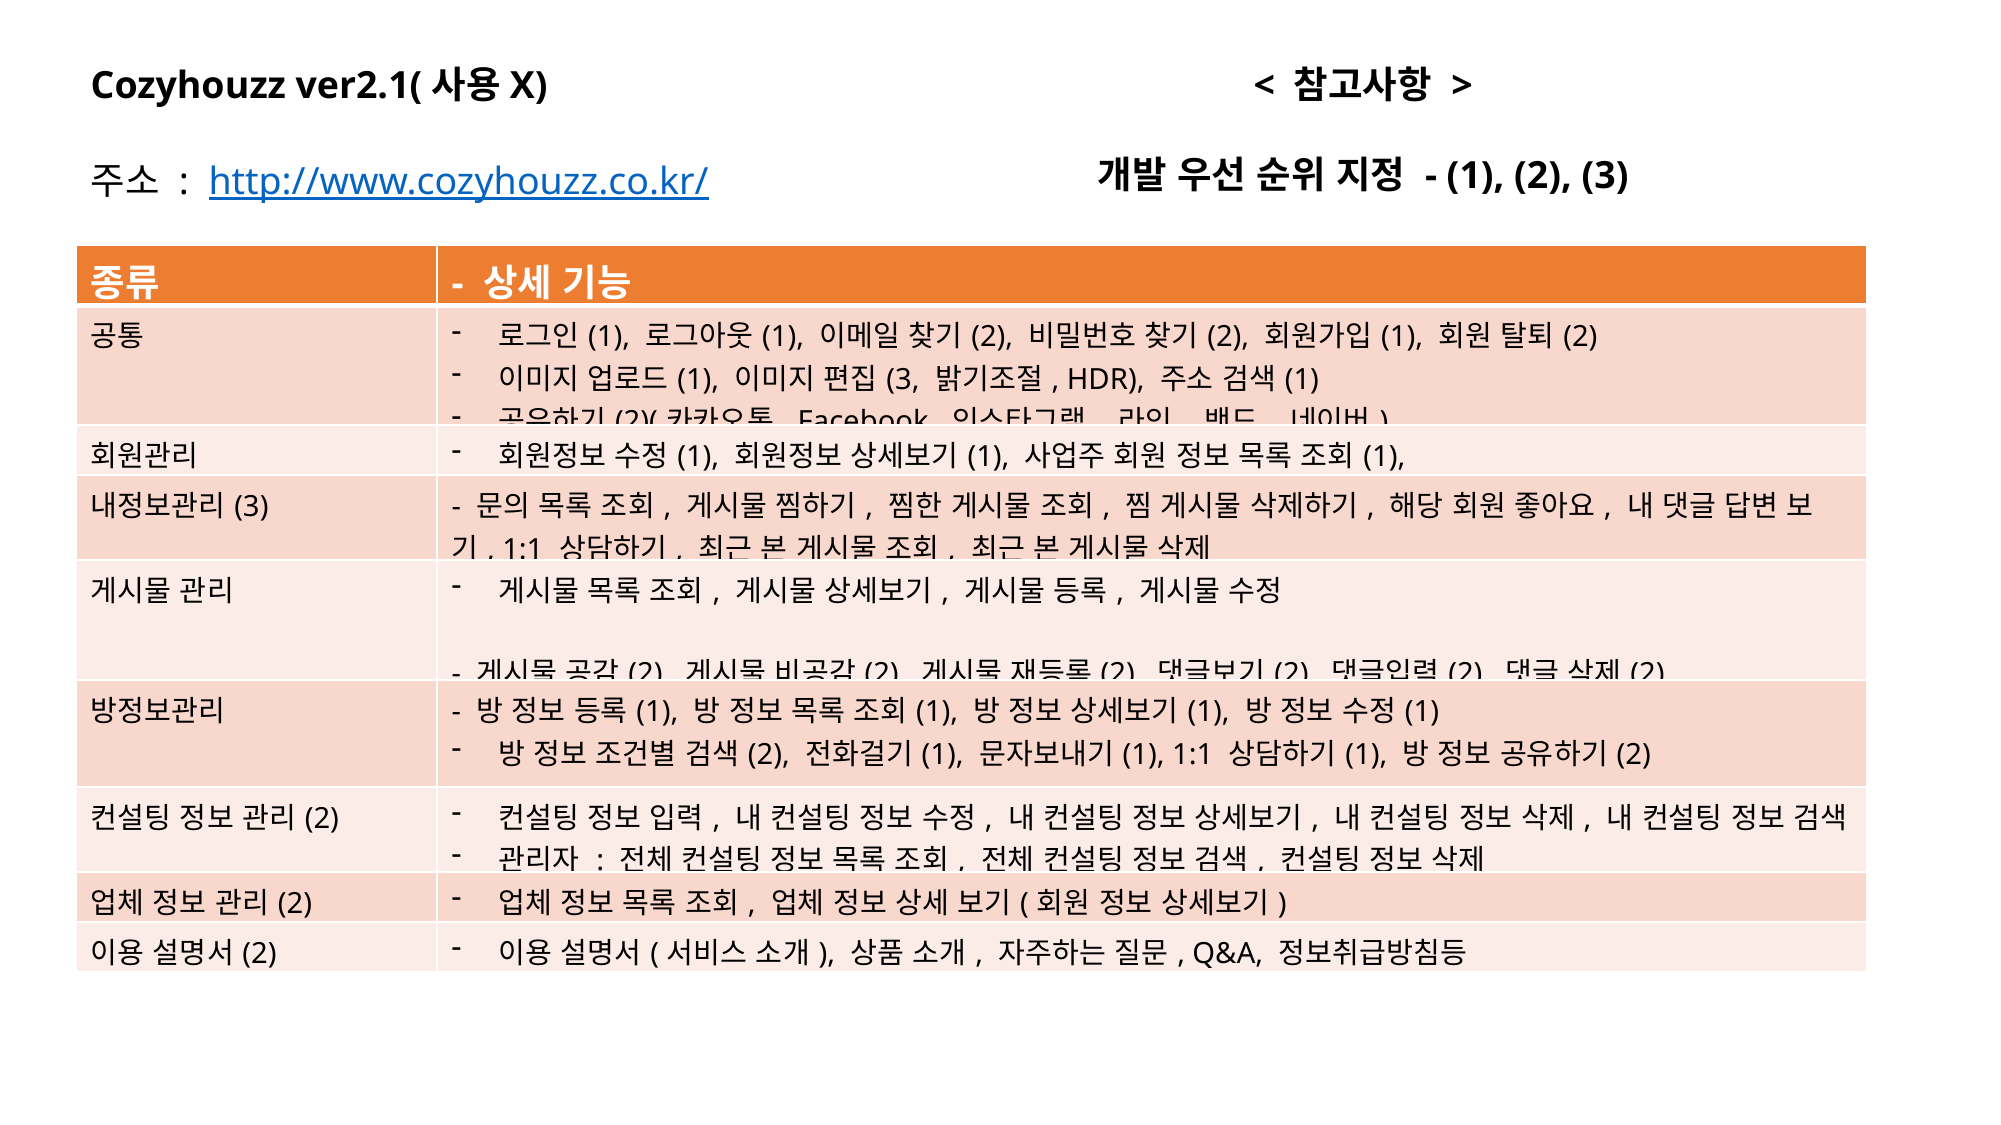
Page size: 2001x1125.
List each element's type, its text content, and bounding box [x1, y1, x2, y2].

table_cell 게시물 목록 조회, 게시물 상세보기, 게시물 등록, 게시물 수정 - 게시물 공감(2), 게시물 비공감(2), 게시물 재등록(2) 댓글보기(2), 댓글입력(2), 댓글 삭제(2) [438, 561, 1866, 679]
table_header 종류 [77, 246, 436, 303]
table_cell 공통 [77, 308, 436, 424]
text_box < 참고사항 > 개발 우선 순위 지정 - (1), (2), (3) [908, 53, 1818, 204]
table_cell 회원정보 수정(1), 회원정보 상세보기(1), 사업주 회원 정보 목록 조회(1), [438, 426, 1866, 474]
table_cell 게시물 관리 [77, 561, 436, 679]
table_cell 내정보관리(3) [77, 476, 436, 559]
text_box 주소 : http://www.cozyhouzz.co.kr/ [75, 149, 845, 216]
table_cell - 문의 목록 조회, 게시물 찜하기, 찜한 게시물 조회, 찜 게시물 삭제하기, 해당 회원 좋아요, 내 댓글 답변 보기, 1:1 상담하기, 최근 본 게시물 조회, 최근 본 게시물 삭제 [438, 476, 1866, 559]
table_cell 컨설팅 정보 관리(2) [77, 788, 436, 871]
table_cell - 방 정보 등록(1), 방 정보 목록 조회(1), 방 정보 상세보기(1), 방 정보 수정(1) 방 정보 조건별 검색(2), 전화걸기(1), 문자보내기(1), 1:1 상담하기(1), 방 정보 공유하기(2) [438, 681, 1866, 786]
table_cell 이용 설명서(2) [77, 923, 436, 971]
table_cell 방정보관리 [77, 681, 436, 786]
table_cell 업체 정보 목록 조회, 업체 정보 상세 보기(회원 정보 상세보기) [438, 873, 1866, 921]
table_cell 회원관리 [77, 426, 436, 474]
table_cell 업체 정보 관리(2) [77, 873, 436, 921]
table_header - 상세 기능 [438, 246, 1866, 303]
table_cell 로그인(1), 로그아웃(1), 이메일 찾기(2), 비밀번호 찾기(2), 회원가입(1), 회원 탈퇴(2) 이미지 업로드(1), 이미지 편집(3, 밝기조절, HDR), 주소 검색(1) 공유하기(2)(카카오톡, Facebook, 인스타그램, 라인, 밴드, 네이버) [438, 308, 1866, 424]
table_cell 이용 설명서(서비스 소개), 상품 소개, 자주하는 질문, Q&A, 정보취급방침등 [438, 923, 1866, 971]
text_box Cozyhouzz ver2.1(사용X) [75, 53, 861, 114]
table_cell 컨설팅 정보 입력, 내 컨설팅 정보 수정, 내 컨설팅 정보 상세보기, 내 컨설팅 정보 삭제, 내 컨설팅 정보 검색 관리자 : 전체 컨설팅 정보 목록 조회, 전체 컨설팅 정보 검색, 컨설팅 정보 삭제 [438, 788, 1866, 871]
